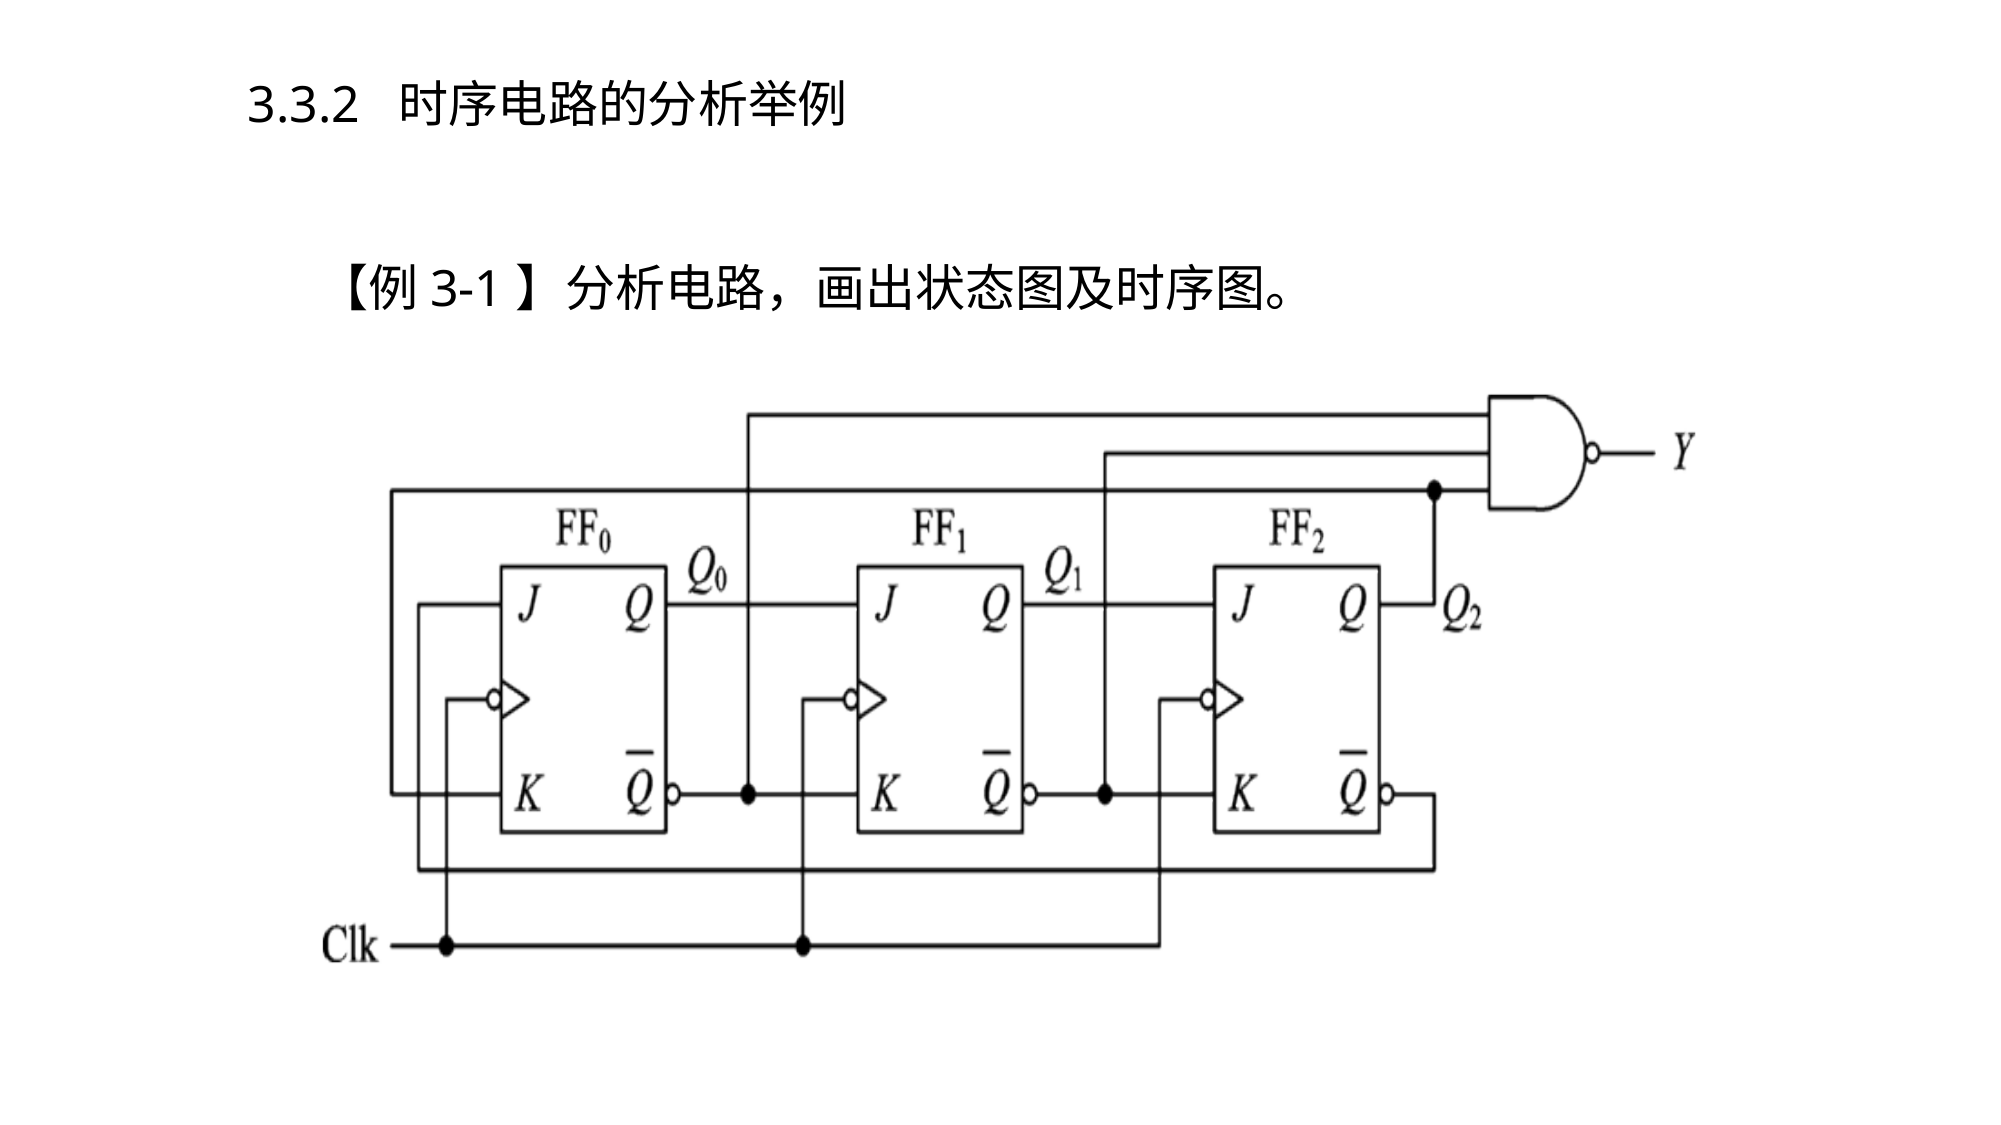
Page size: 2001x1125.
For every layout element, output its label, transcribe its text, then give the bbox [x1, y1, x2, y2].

list 【例3-1】分析电路，画出状态图及时序图。 [303, 243, 1473, 362]
picture [314, 385, 1705, 976]
title 3.3.2 时序电路的分析举例 [232, 54, 1588, 159]
